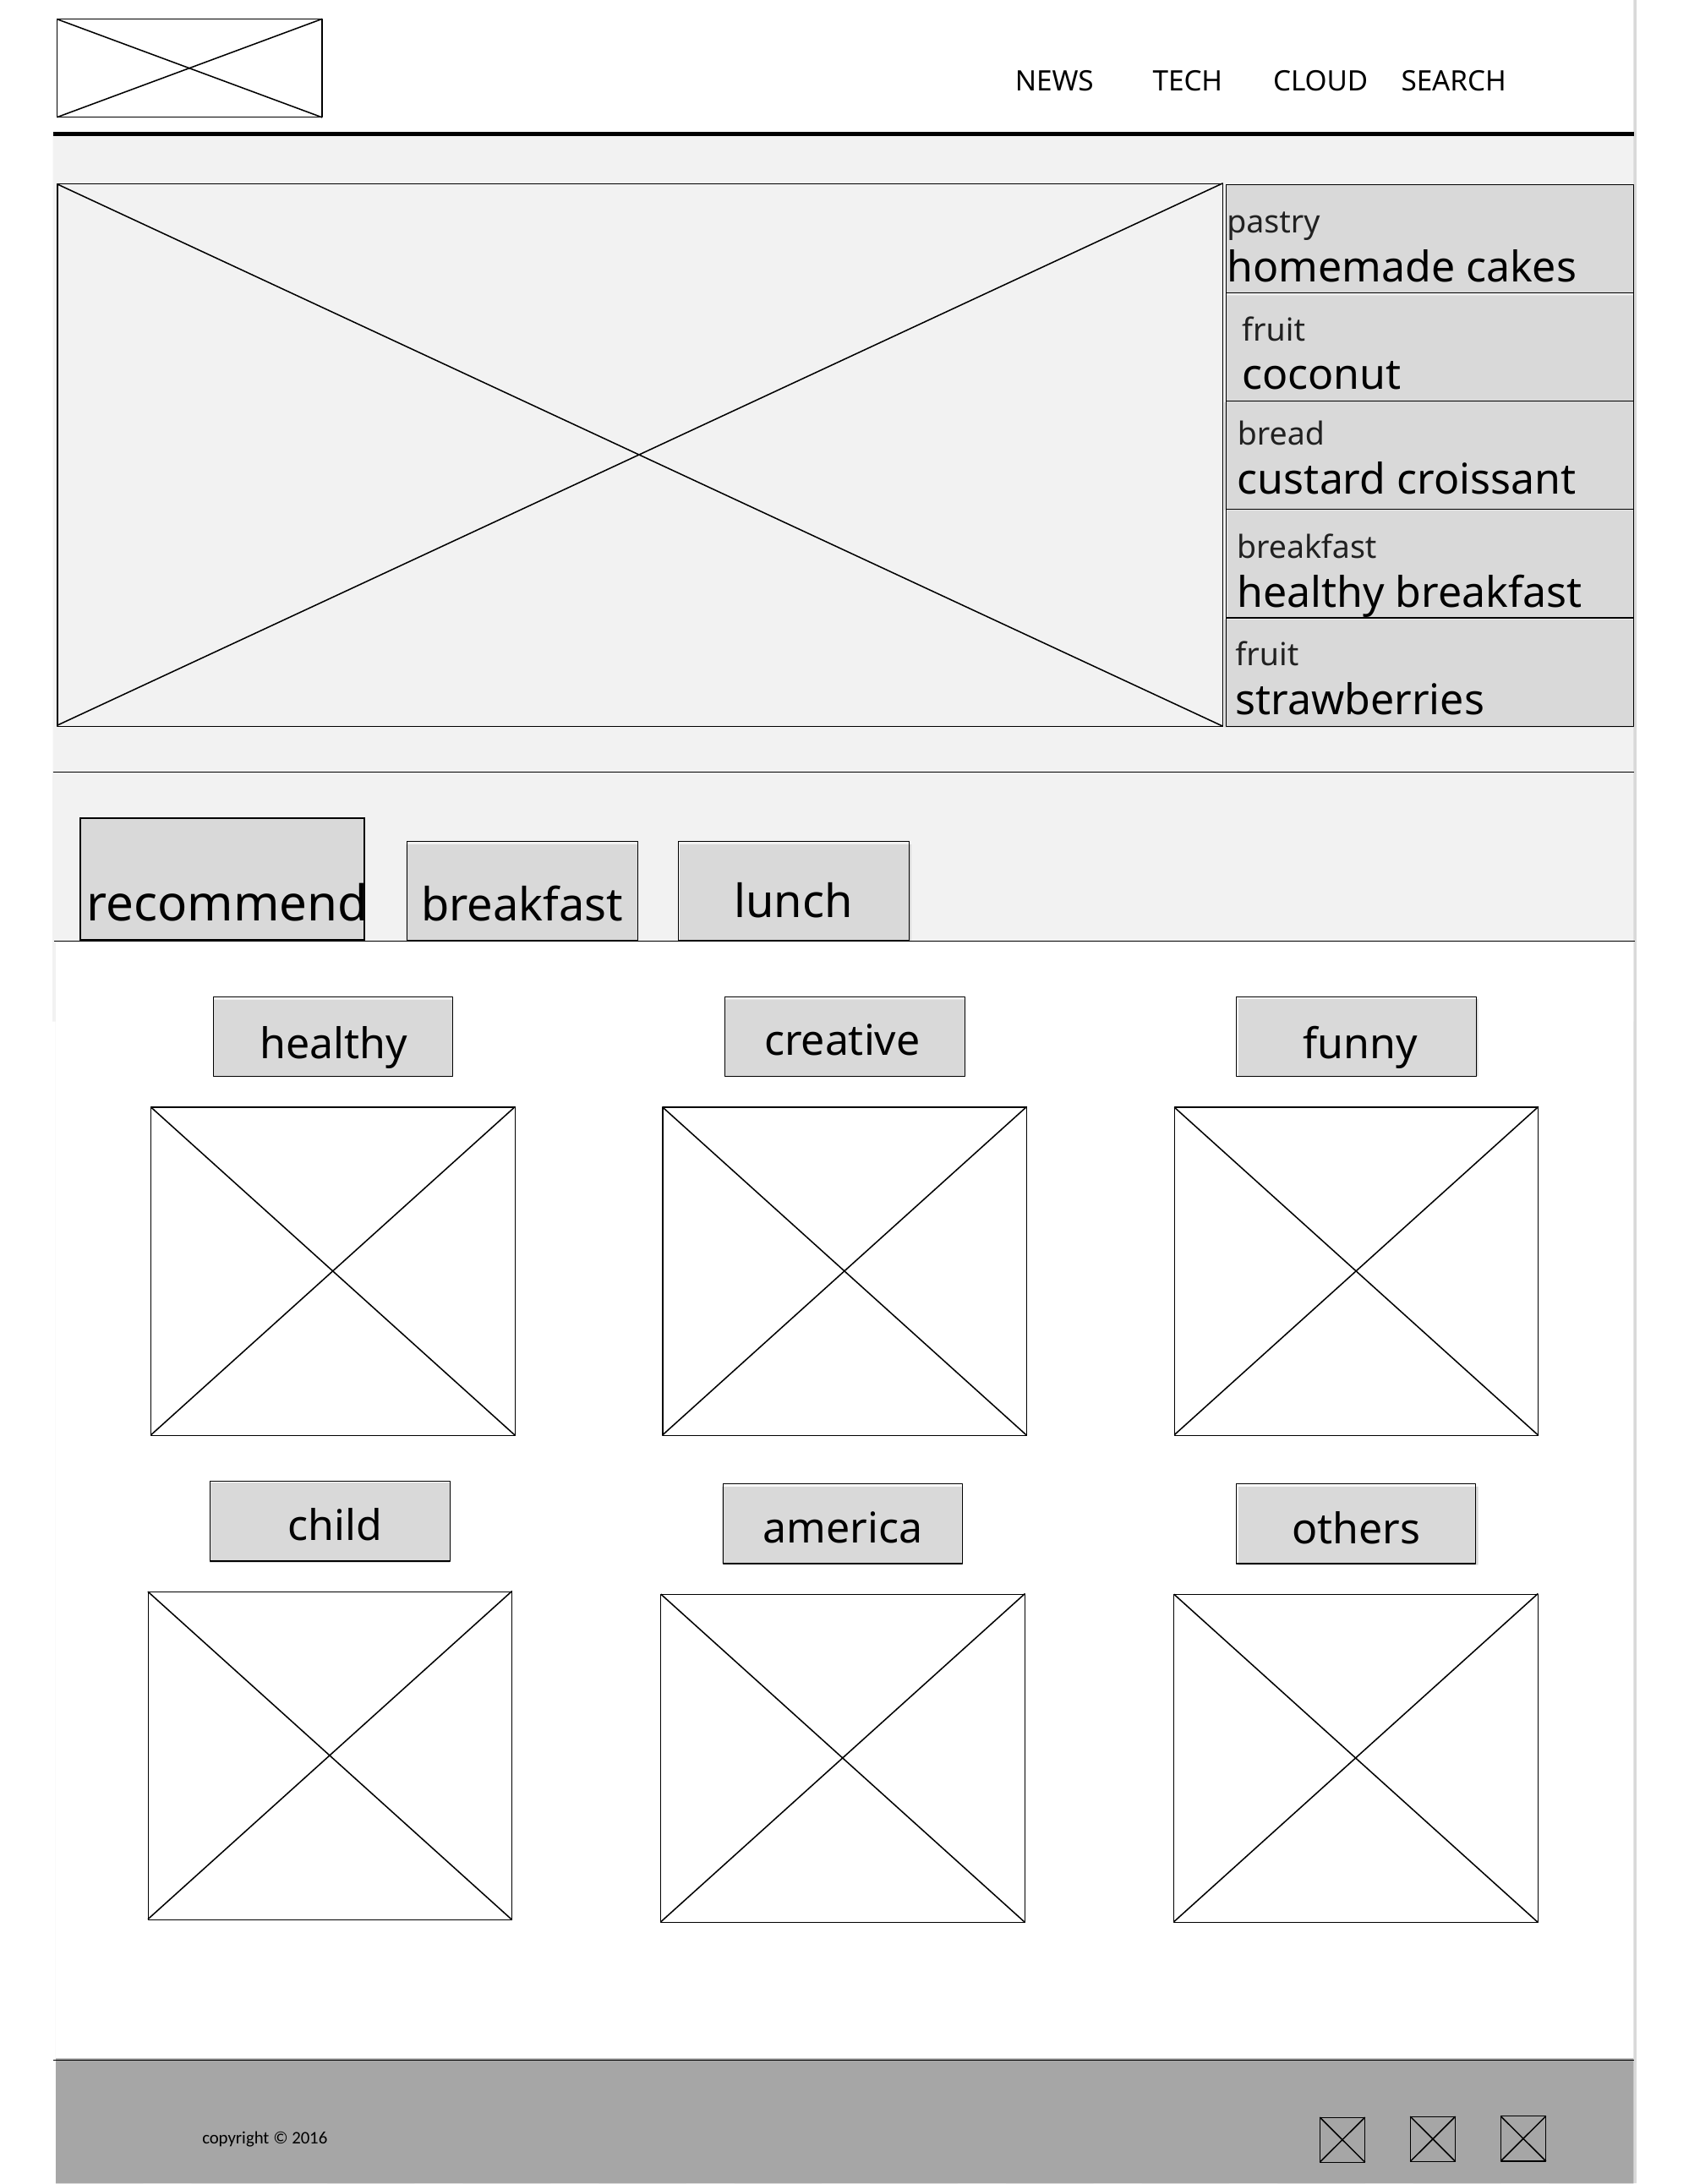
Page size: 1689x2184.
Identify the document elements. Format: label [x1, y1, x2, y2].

text_box [660, 1483, 1025, 1923]
text_box [1173, 1483, 1539, 1923]
text_box [1320, 2116, 1366, 2163]
text_box [147, 1481, 512, 1920]
text_box [1500, 2116, 1547, 2162]
text_box [662, 996, 1027, 1436]
text_box [1174, 996, 1539, 1436]
text_box [150, 996, 516, 1436]
text_box [57, 183, 1223, 727]
text_box [1410, 2116, 1457, 2162]
text_box [52, 0, 1637, 2184]
text_box [57, 19, 323, 118]
